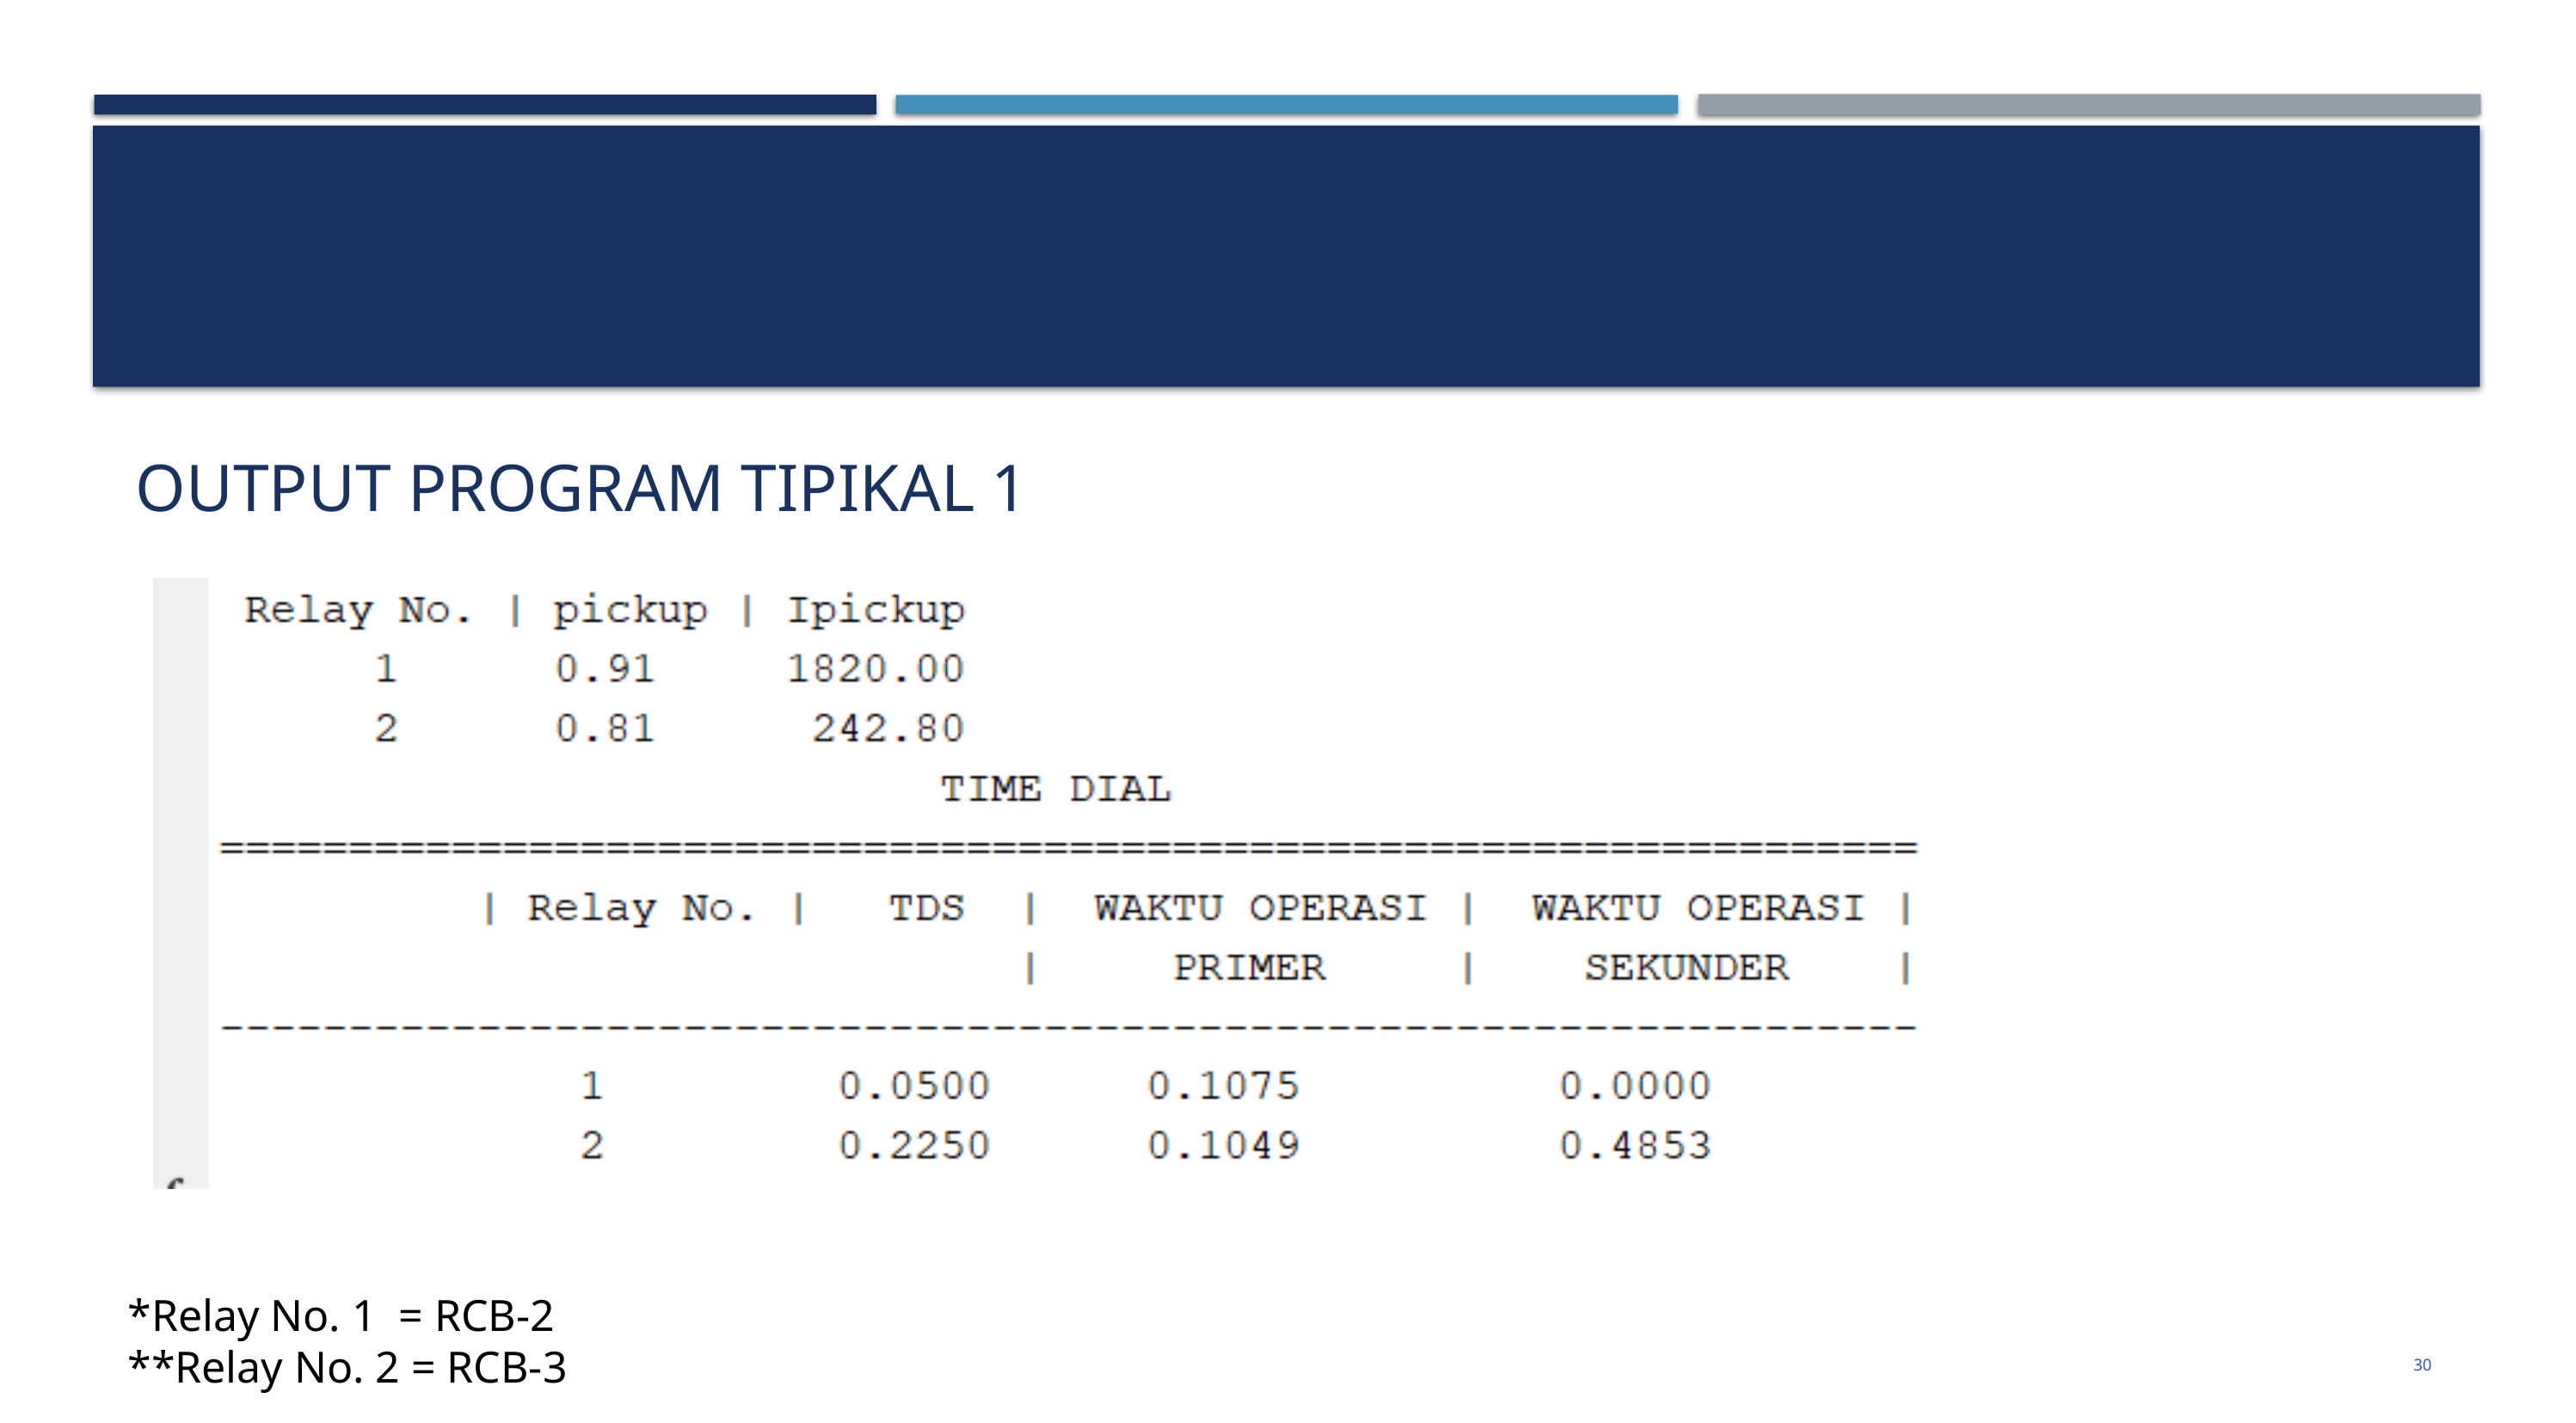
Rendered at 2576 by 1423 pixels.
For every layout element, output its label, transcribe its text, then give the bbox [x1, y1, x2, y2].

picture [152, 578, 2092, 1189]
slide_number 30 [2229, 1328, 2445, 1404]
text_box *Relay No. 1 = RCB-2 **Relay No. 2 = RCB-3 [114, 1282, 581, 1399]
title Output program tipikal 1 [122, 234, 2445, 531]
